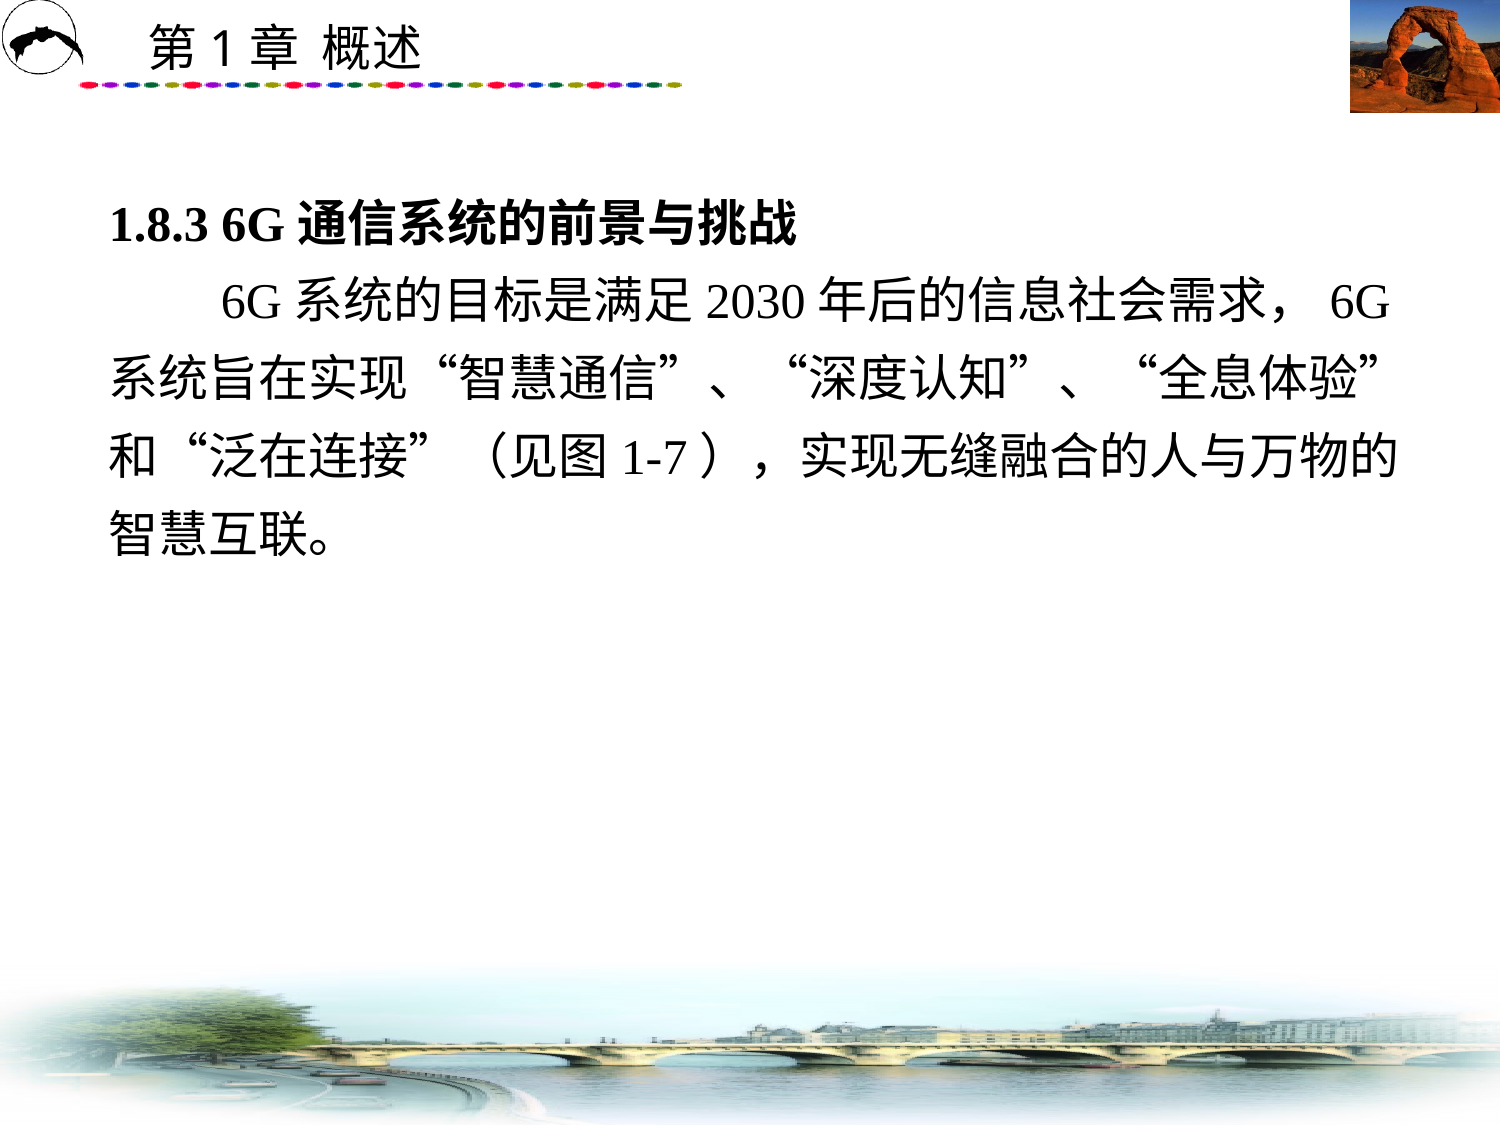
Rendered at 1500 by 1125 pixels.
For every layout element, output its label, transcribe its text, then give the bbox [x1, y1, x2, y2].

title 1.8.3 6G通信系统的前景与挑战 6G系统的目标是满足2030年后的信息社会需求，6G系统旨在实现“智慧通信”、“深度认知”、“全息体验”和“泛在连接”（见图1-7），实现无缝融合的人与万物的智慧互联。 [93, 87, 1426, 1013]
picture [1350, 0, 1500, 113]
picture [0, 962, 1500, 1125]
picture [74, 78, 691, 91]
picture [0, 0, 100, 75]
